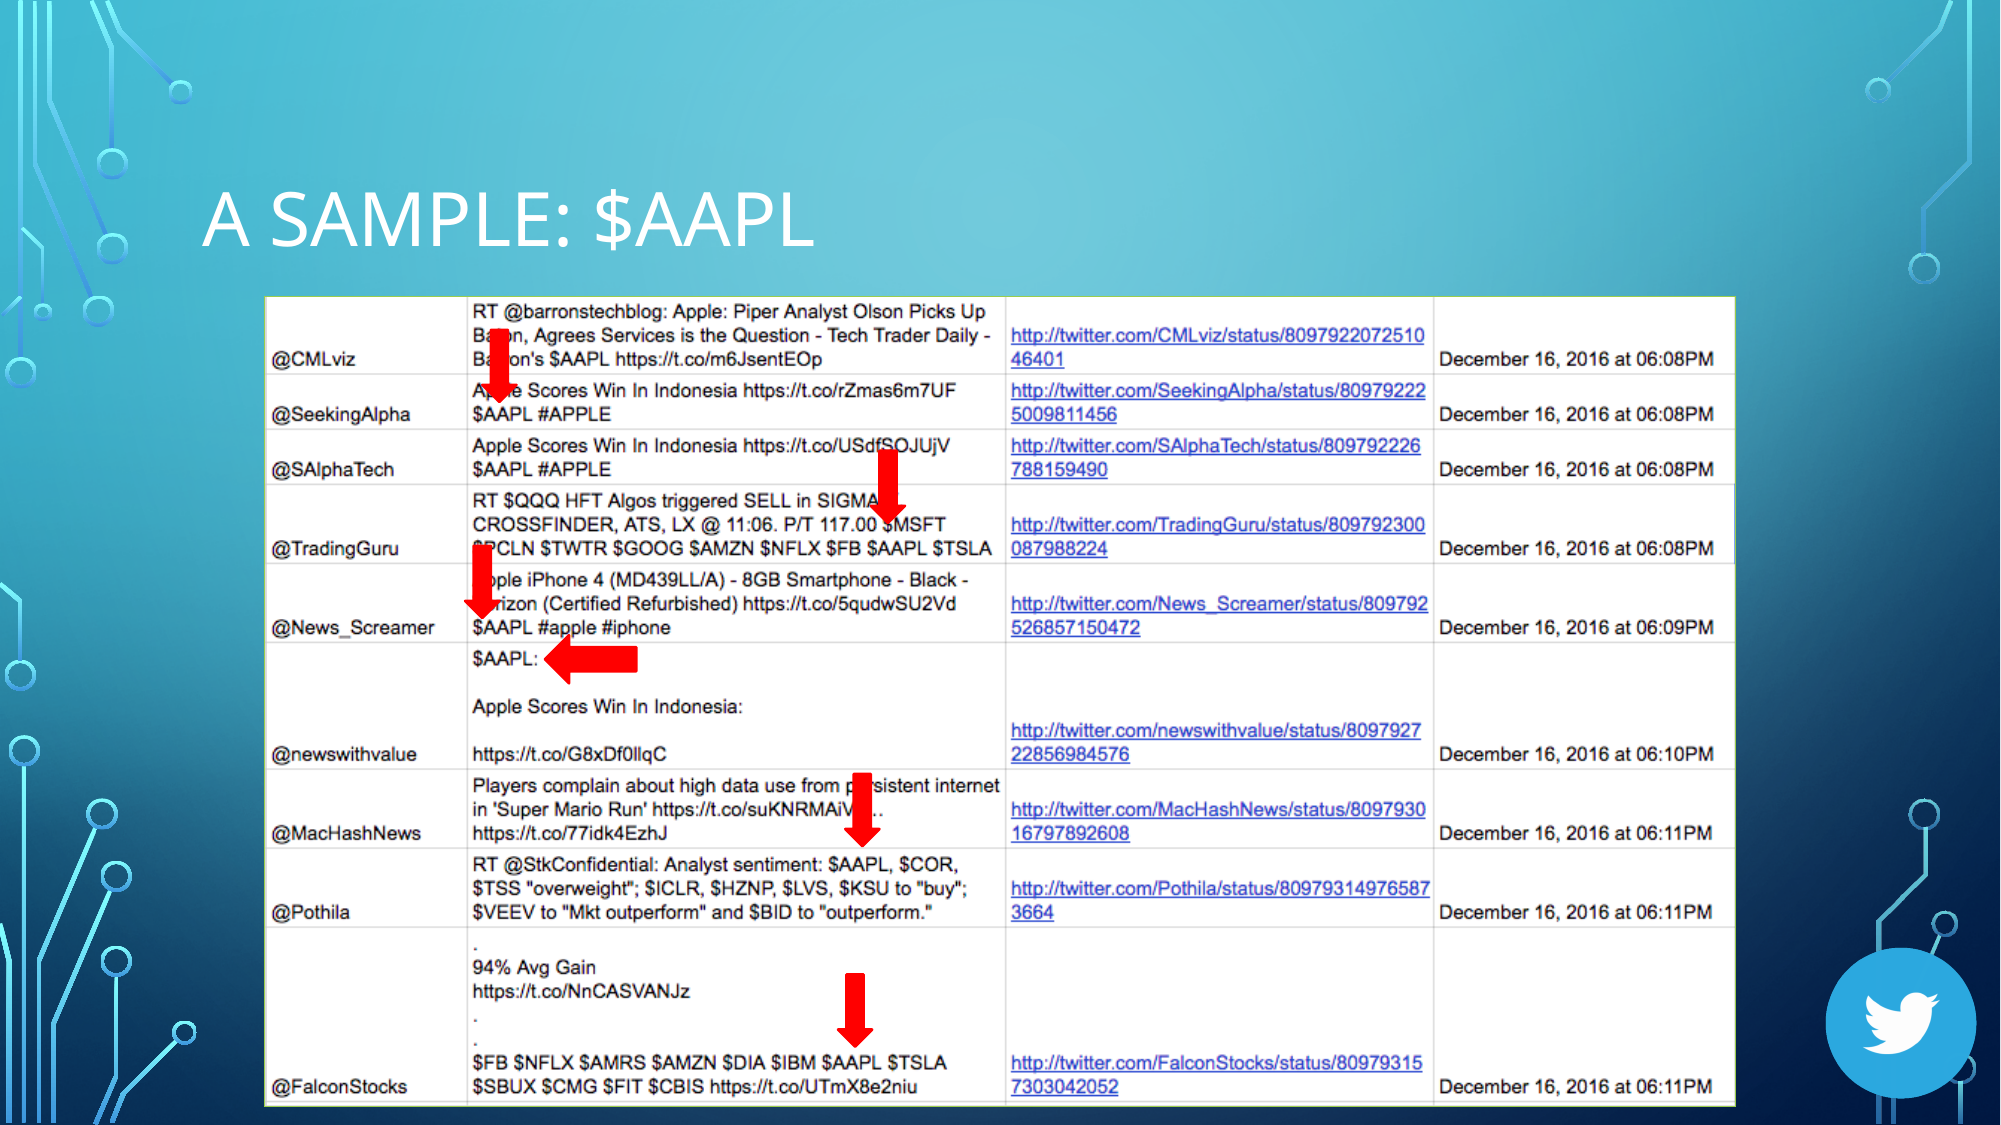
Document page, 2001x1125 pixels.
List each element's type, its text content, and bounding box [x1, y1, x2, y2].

picture [1816, 939, 1985, 1108]
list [264, 295, 1736, 1108]
title A Sample: $AAPL [187, 101, 1813, 344]
